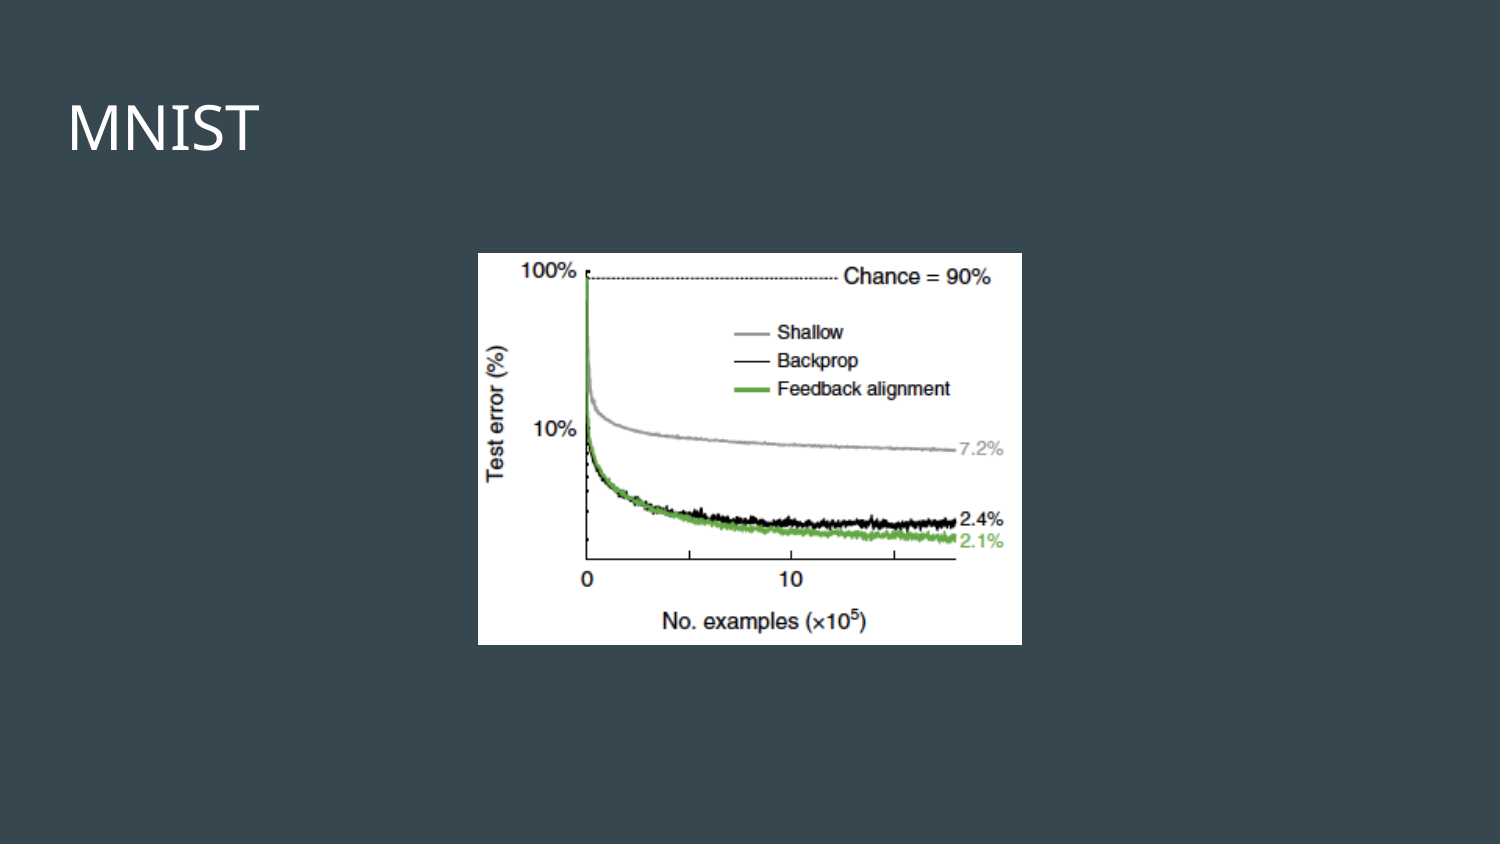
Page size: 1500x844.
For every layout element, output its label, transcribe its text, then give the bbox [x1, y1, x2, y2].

picture [477, 253, 1023, 645]
title MNIST [51, 72, 1449, 167]
